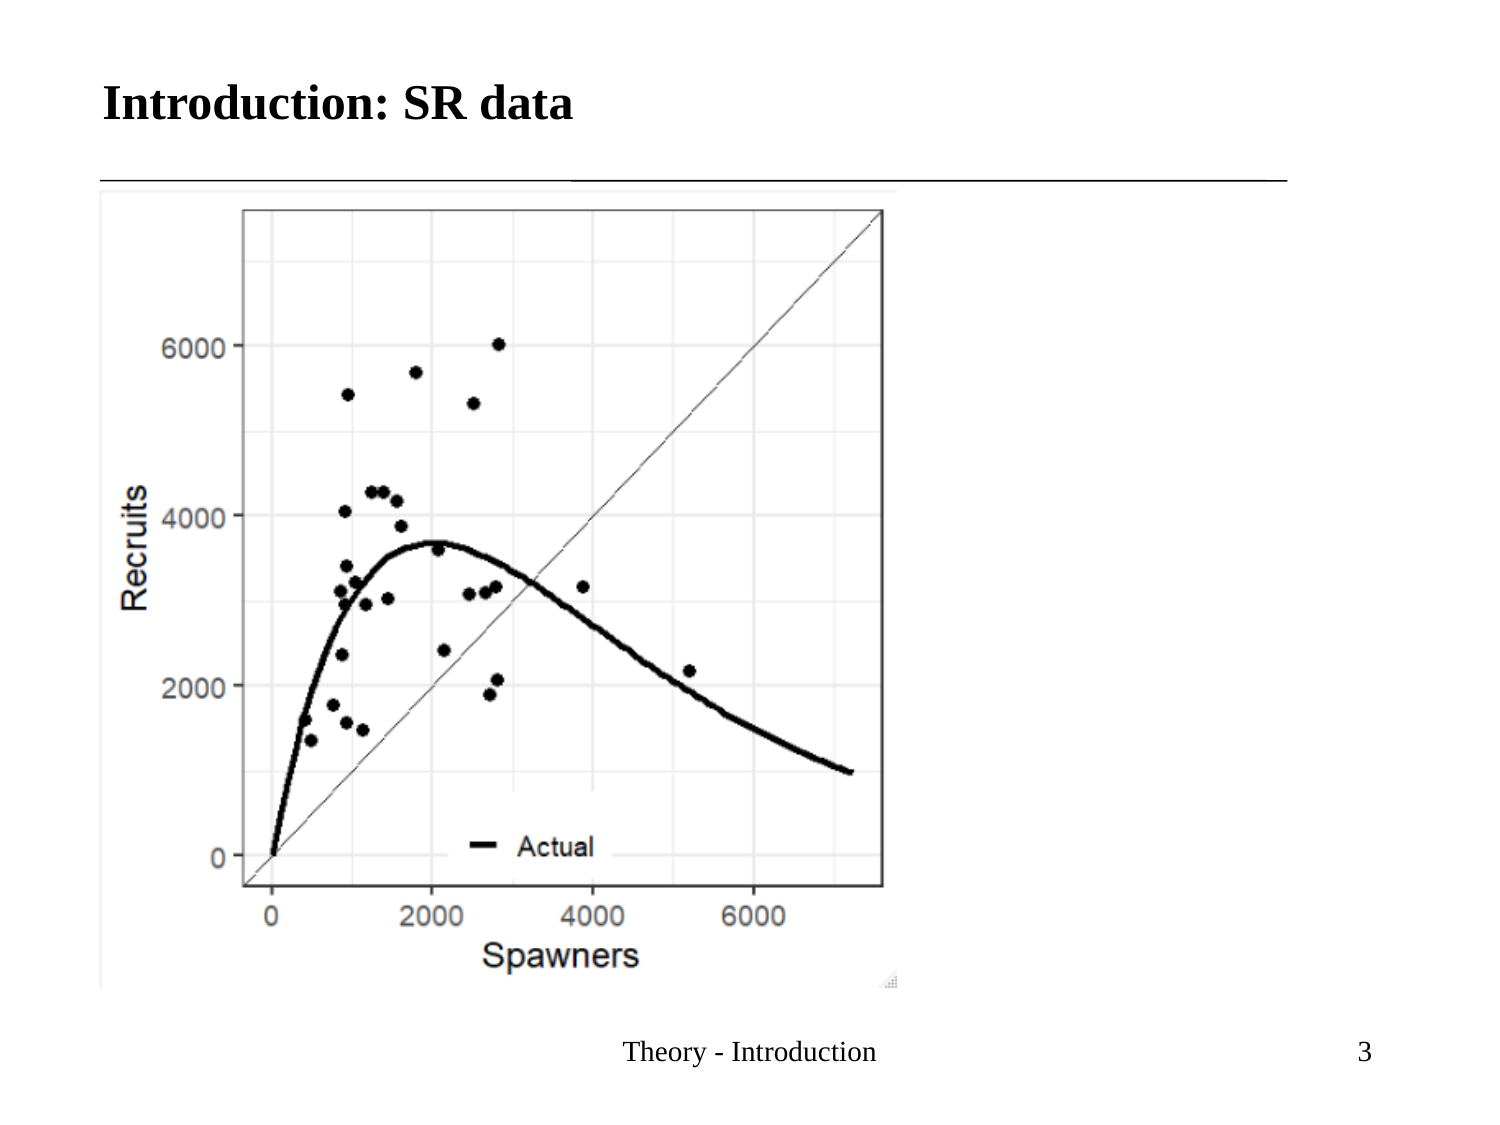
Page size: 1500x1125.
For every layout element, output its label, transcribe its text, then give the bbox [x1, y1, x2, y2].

picture [99, 190, 898, 988]
text_box Introduction: SR data [87, 62, 589, 138]
slide_number 3 [1074, 1024, 1388, 1101]
footer Theory - Introduction [512, 1024, 988, 1101]
